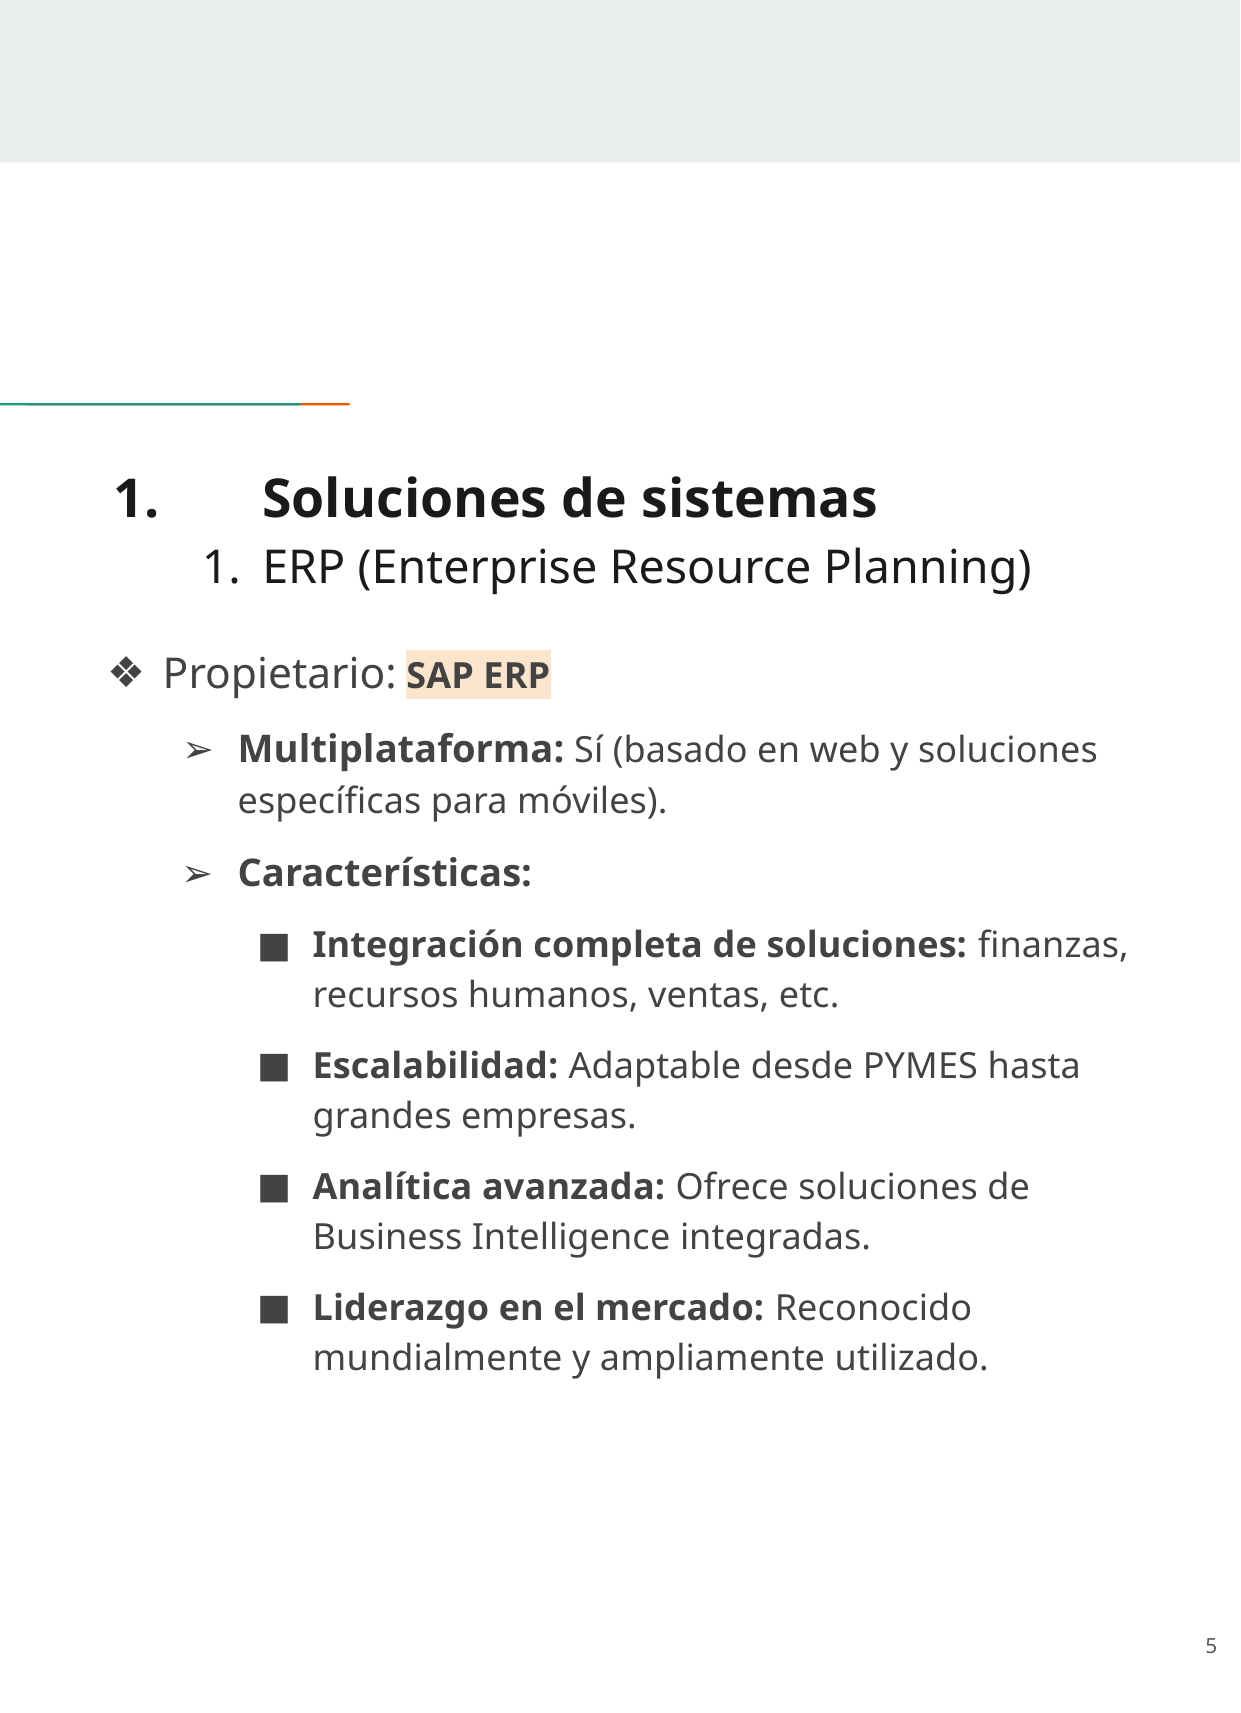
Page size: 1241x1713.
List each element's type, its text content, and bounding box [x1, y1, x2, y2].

title 1. Soluciones de sistemas ERP (Enterprise Resource Planning) [98, 439, 1142, 609]
slide_number ‹#› [1157, 1581, 1233, 1713]
list Propietario: SAP ERP Multiplataforma: Sí (basado en web y soluciones específicas para móviles). Características: Integración completa de soluciones: finanzas, recursos humanos, ventas, etc. Escalabilidad: Adaptable desde PYMES hasta grandes empresas. Analítica avanzada: Ofrece soluciones de Business Intelligence integradas. Liderazgo en el mercado: Reconocido mundialmente y ampliamente utilizado. [72, 623, 1168, 1567]
